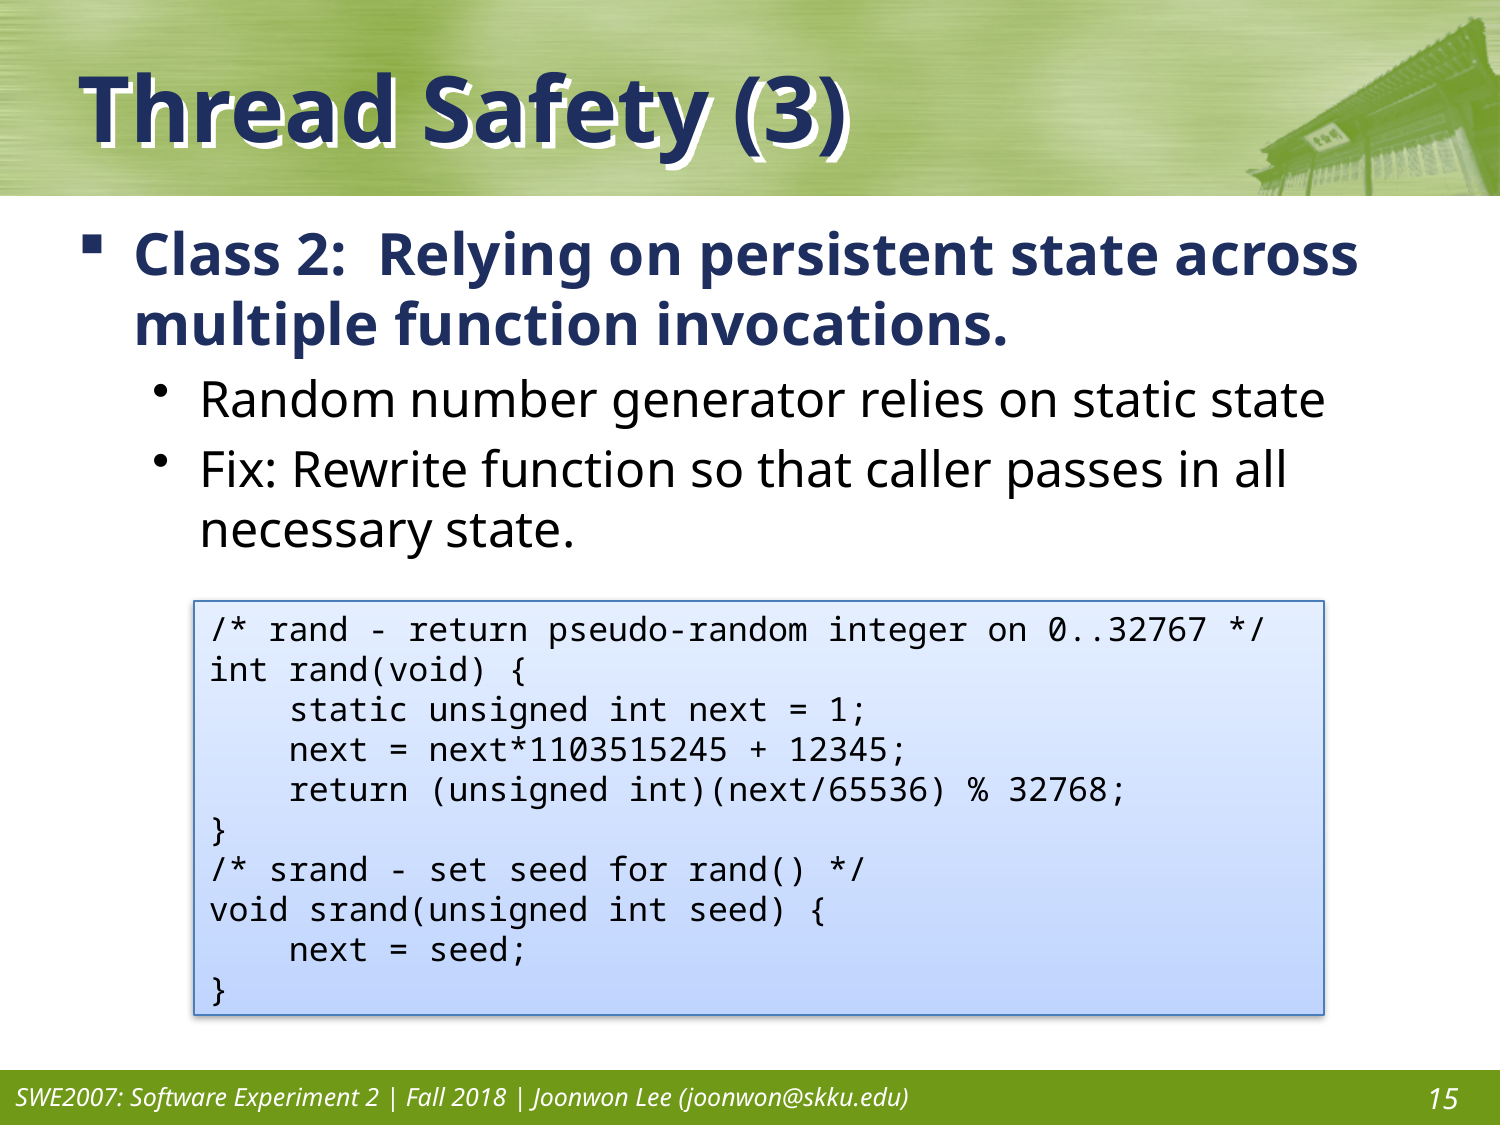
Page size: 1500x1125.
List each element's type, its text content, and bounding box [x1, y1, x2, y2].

title Thread Safety (3) [62, 12, 1451, 201]
list Class 2: Relying on persistent state across multiple function invocations. Random number generator relies on static state Fix: Rewrite function so that caller passes in all necessary state. [62, 209, 1466, 535]
picture [0, 0, 1500, 196]
picture [0, 1070, 1500, 1125]
text_box /* rand - return pseudo-random integer on 0..32767 */ int rand(void) { static unsigned int next = 1; next = next*1103515245 + 12345; return (unsigned int)(next/65536) % 32768; } /* srand - set seed for rand() */ void srand(unsigned int seed) { next = seed; } [193, 600, 1325, 1016]
